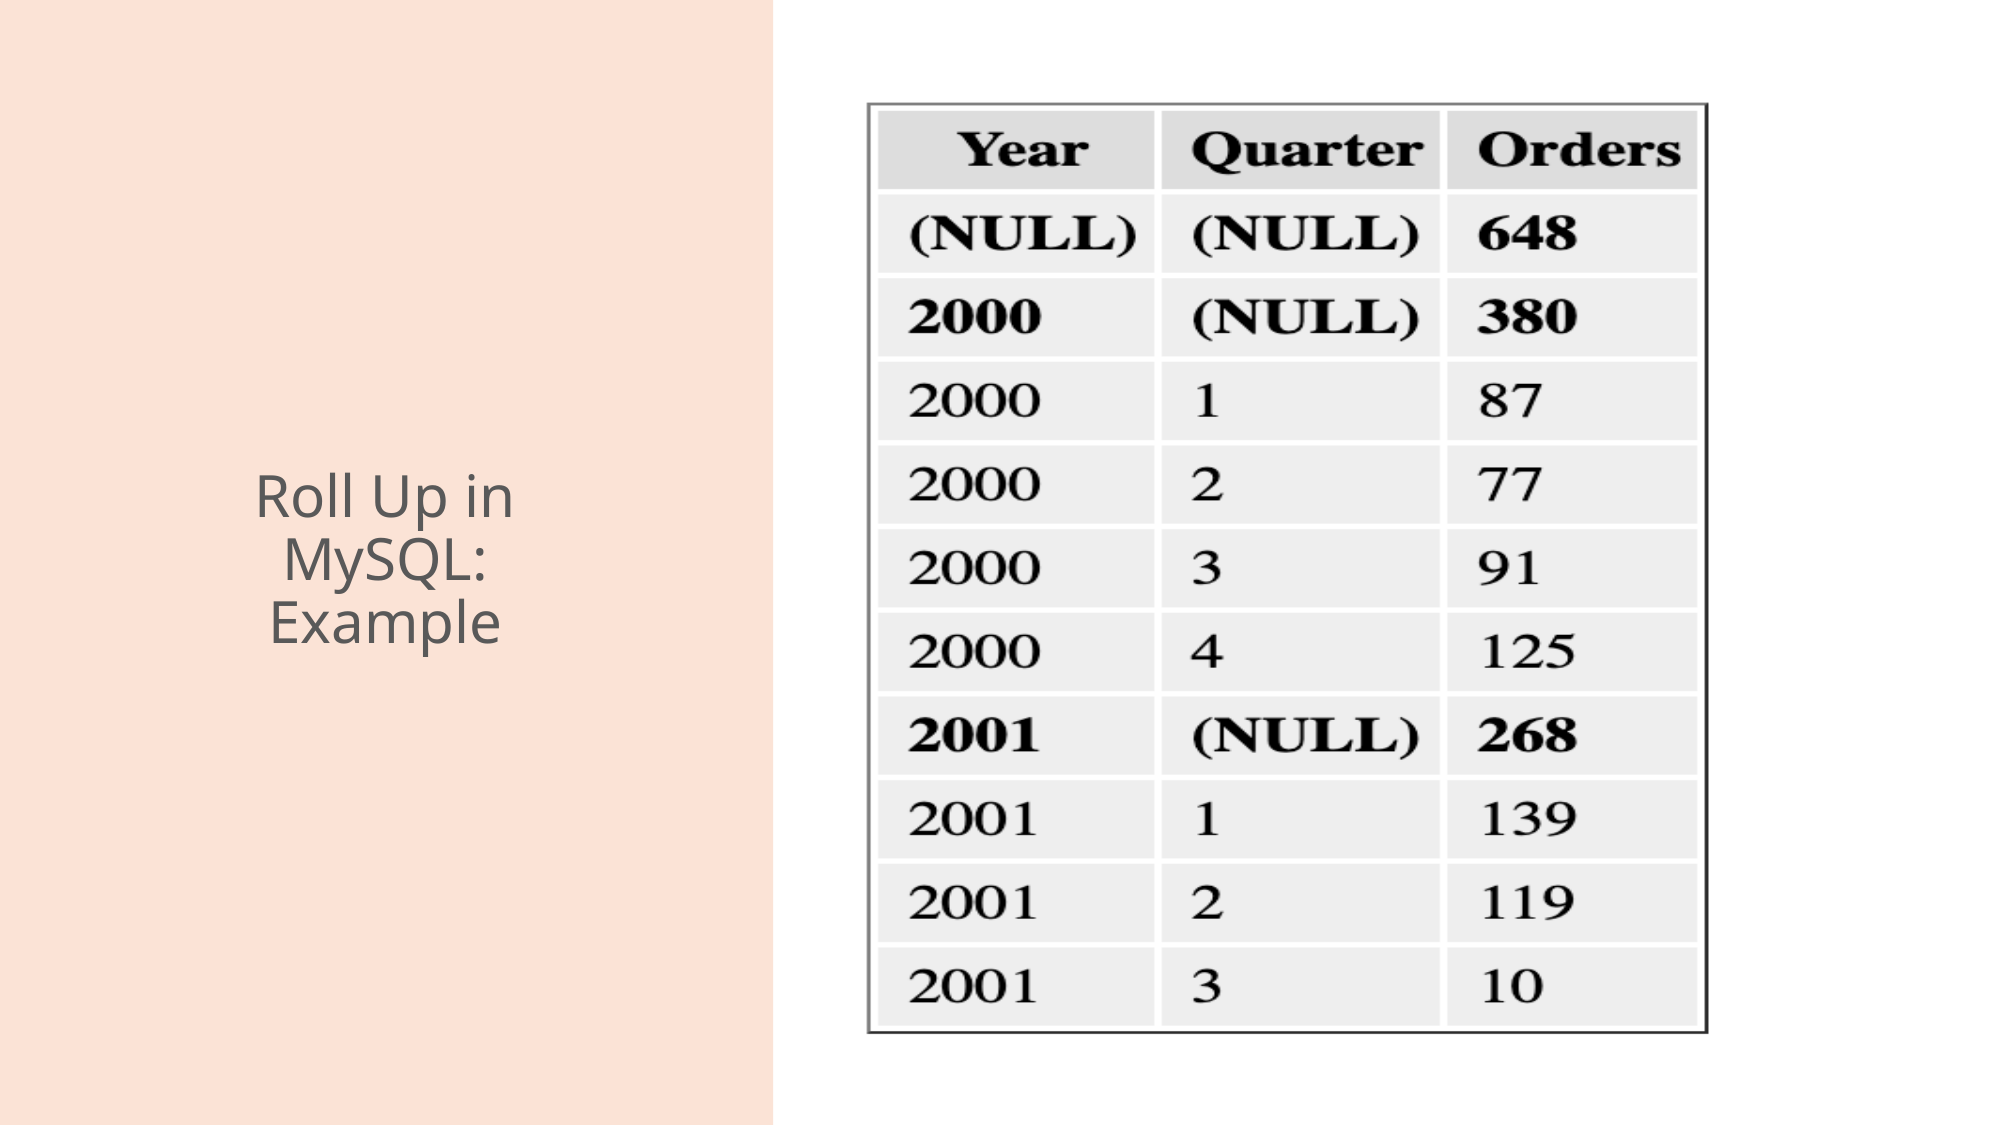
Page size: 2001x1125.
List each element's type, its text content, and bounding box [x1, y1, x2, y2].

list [840, 84, 1754, 1067]
text_box [775, 0, 2000, 1125]
title Roll Up in MySQL: Example [145, 142, 625, 664]
text_box [0, 0, 775, 1125]
